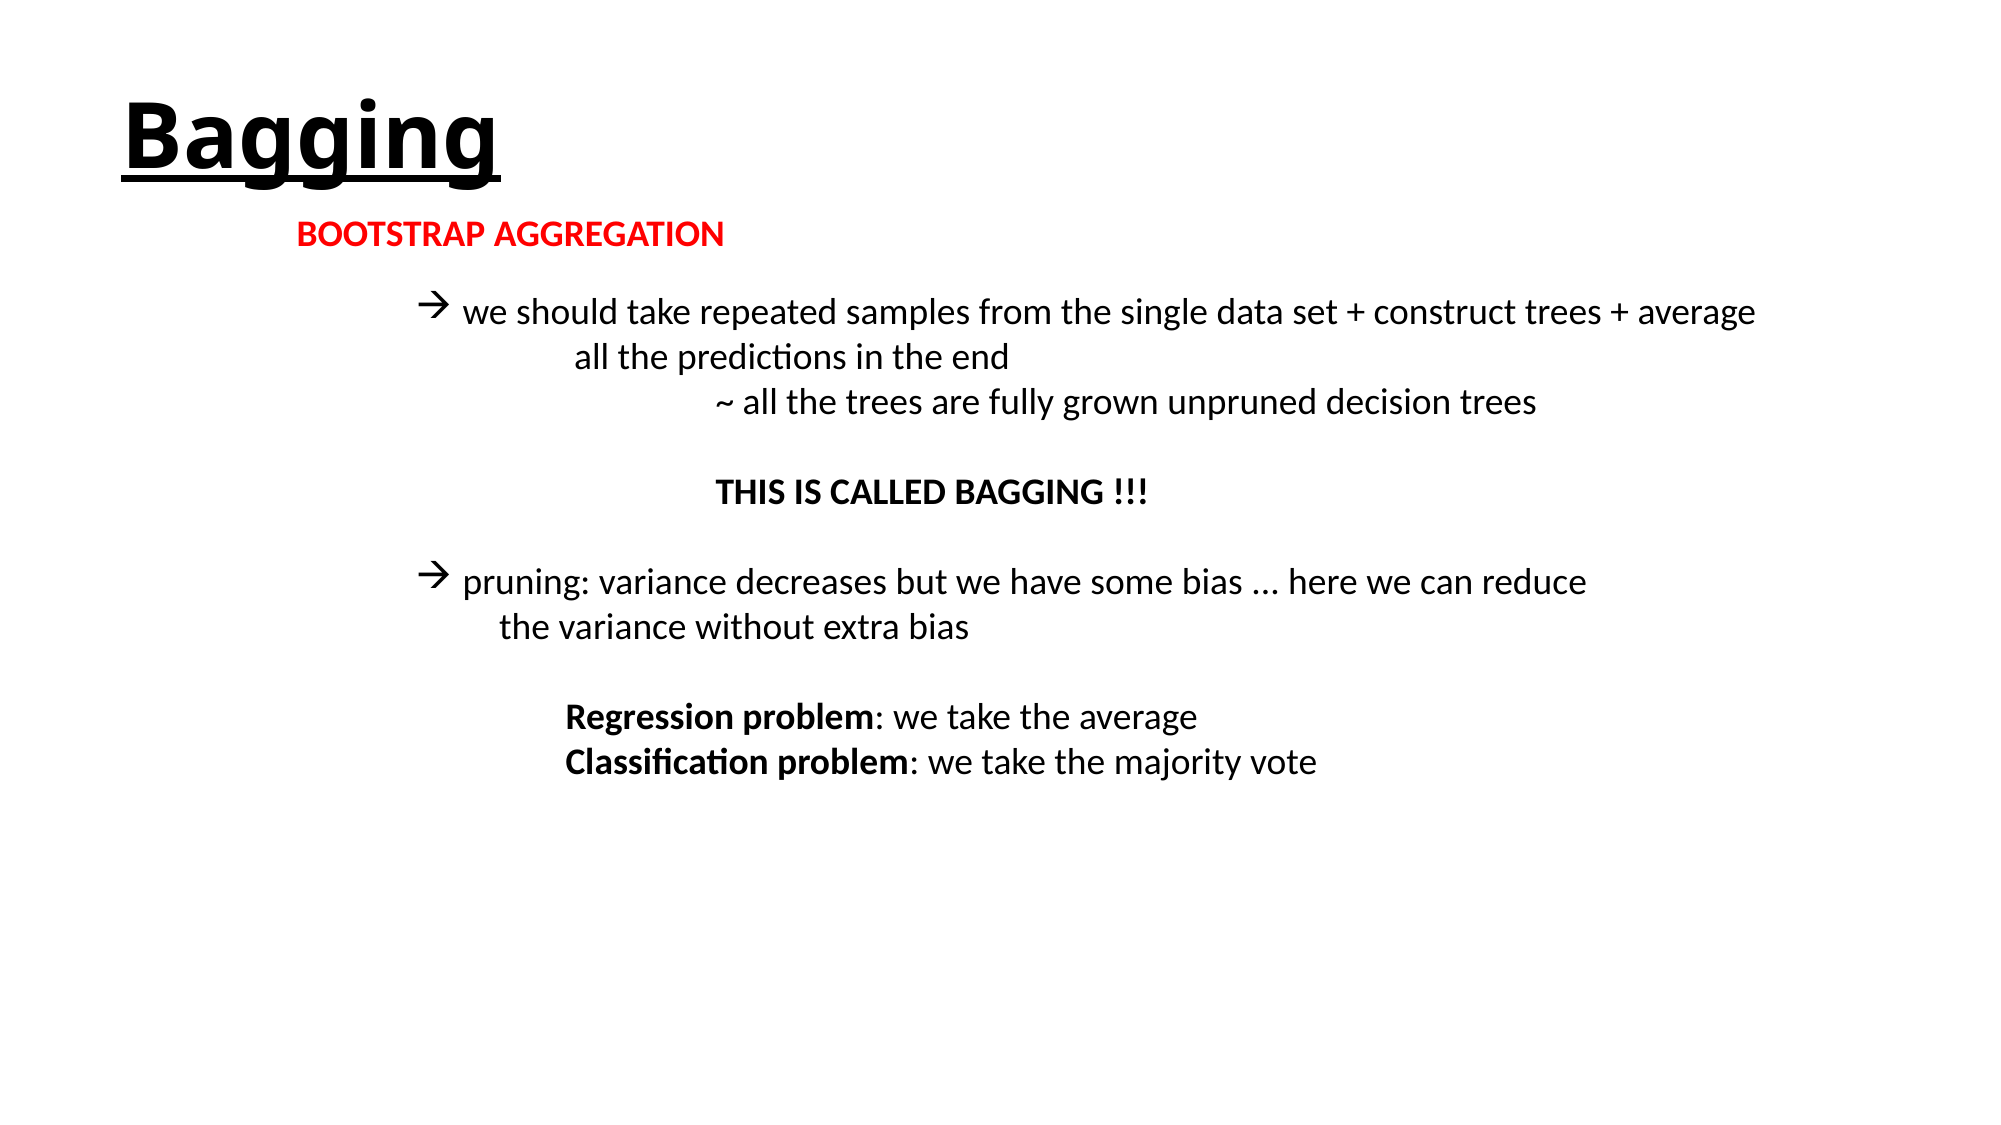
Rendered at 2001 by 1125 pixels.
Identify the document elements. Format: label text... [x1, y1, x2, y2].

text_box BOOTSTRAP AGGREGATION [281, 201, 741, 262]
text_box we should take repeated samples from the single data set + construct trees + average all the predictions in the end ~ all the trees are fully grown unpruned decision trees THIS IS CALLED BAGGING !!! pruning: variance decreases but we have some bias ... here we can reduce the variance without extra bias Regression problem: we take the average Classification problem: we take the majority vote [400, 279, 1773, 880]
title Bagging [106, 29, 1832, 248]
